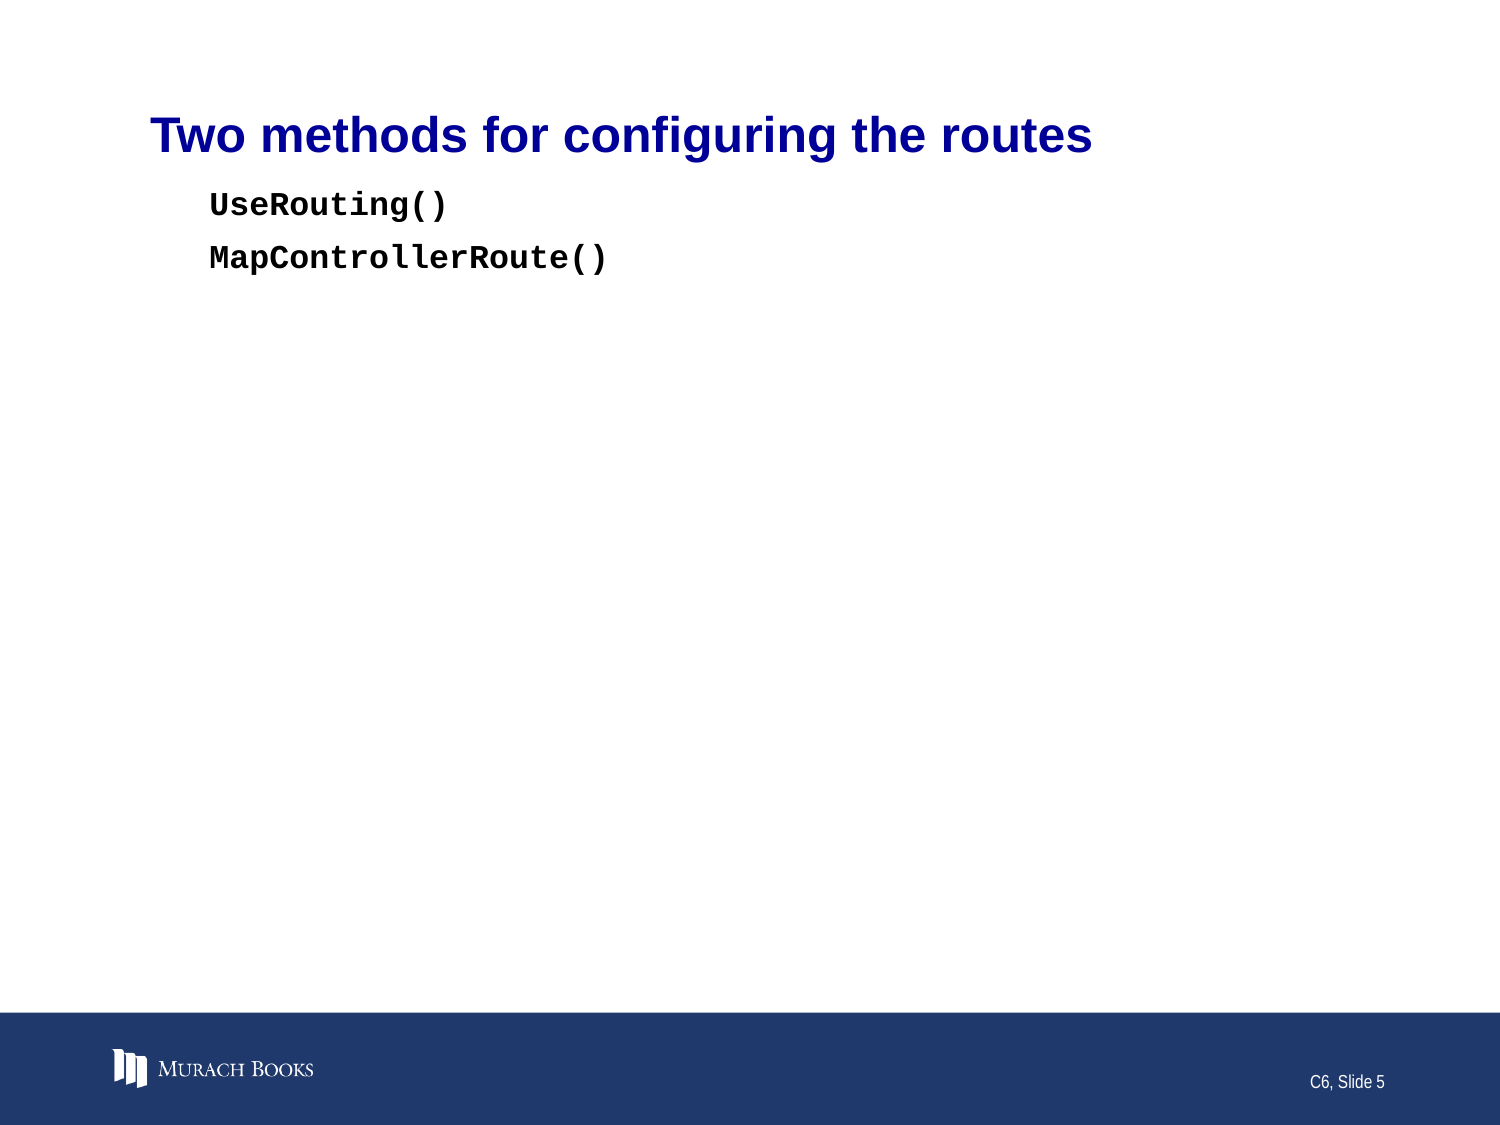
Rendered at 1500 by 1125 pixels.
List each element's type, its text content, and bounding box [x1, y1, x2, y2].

list UseRouting() MapControllerRoute() [137, 174, 1350, 975]
footer [12, 1025, 463, 1100]
title Two methods for configuring the routes [150, 102, 1350, 164]
slide_number C6, Slide 5 [1087, 1025, 1400, 1100]
